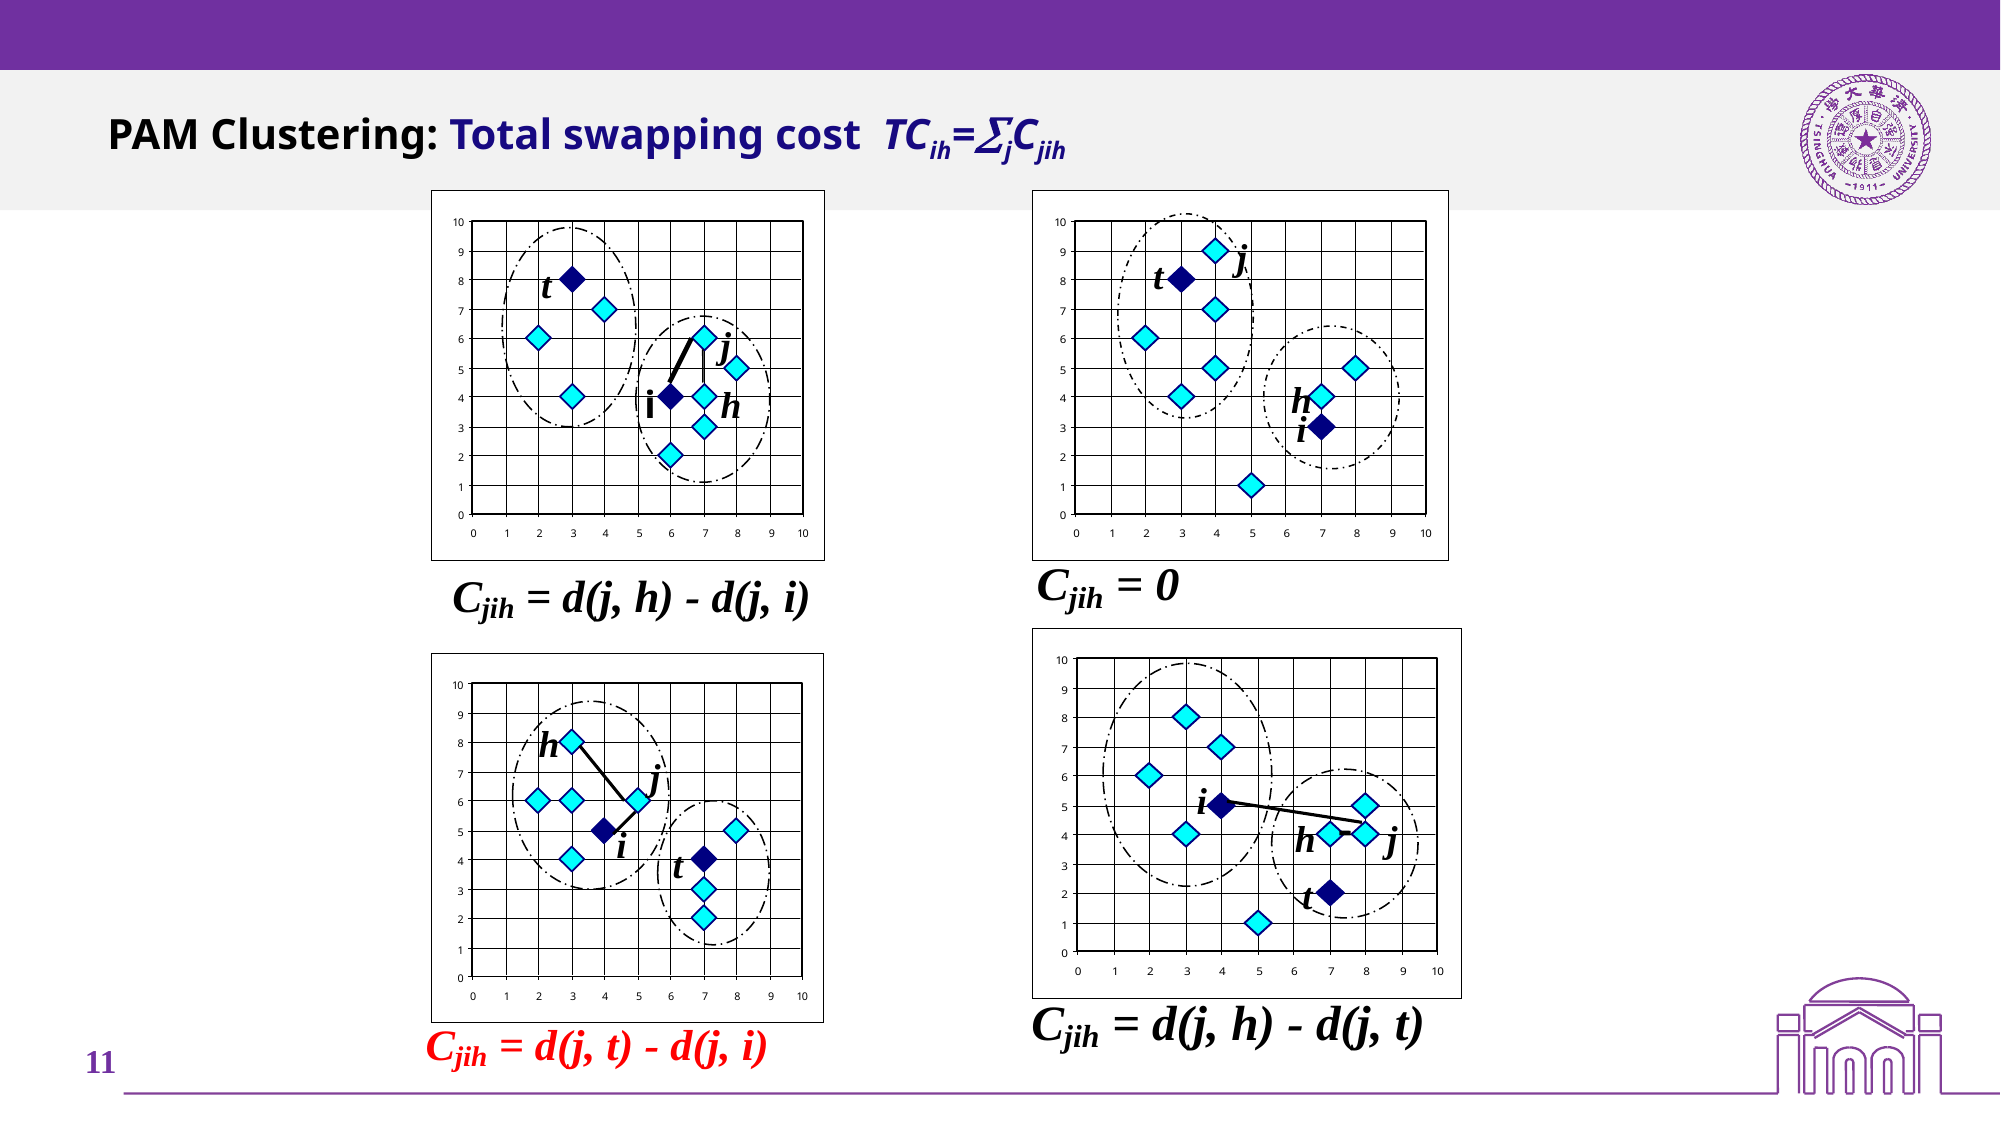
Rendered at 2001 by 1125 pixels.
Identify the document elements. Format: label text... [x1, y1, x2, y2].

title PAM Clustering: Total swapping cost TCih=jCjih [92, 60, 1794, 212]
picture [1800, 74, 1931, 205]
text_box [411, 183, 1475, 1081]
